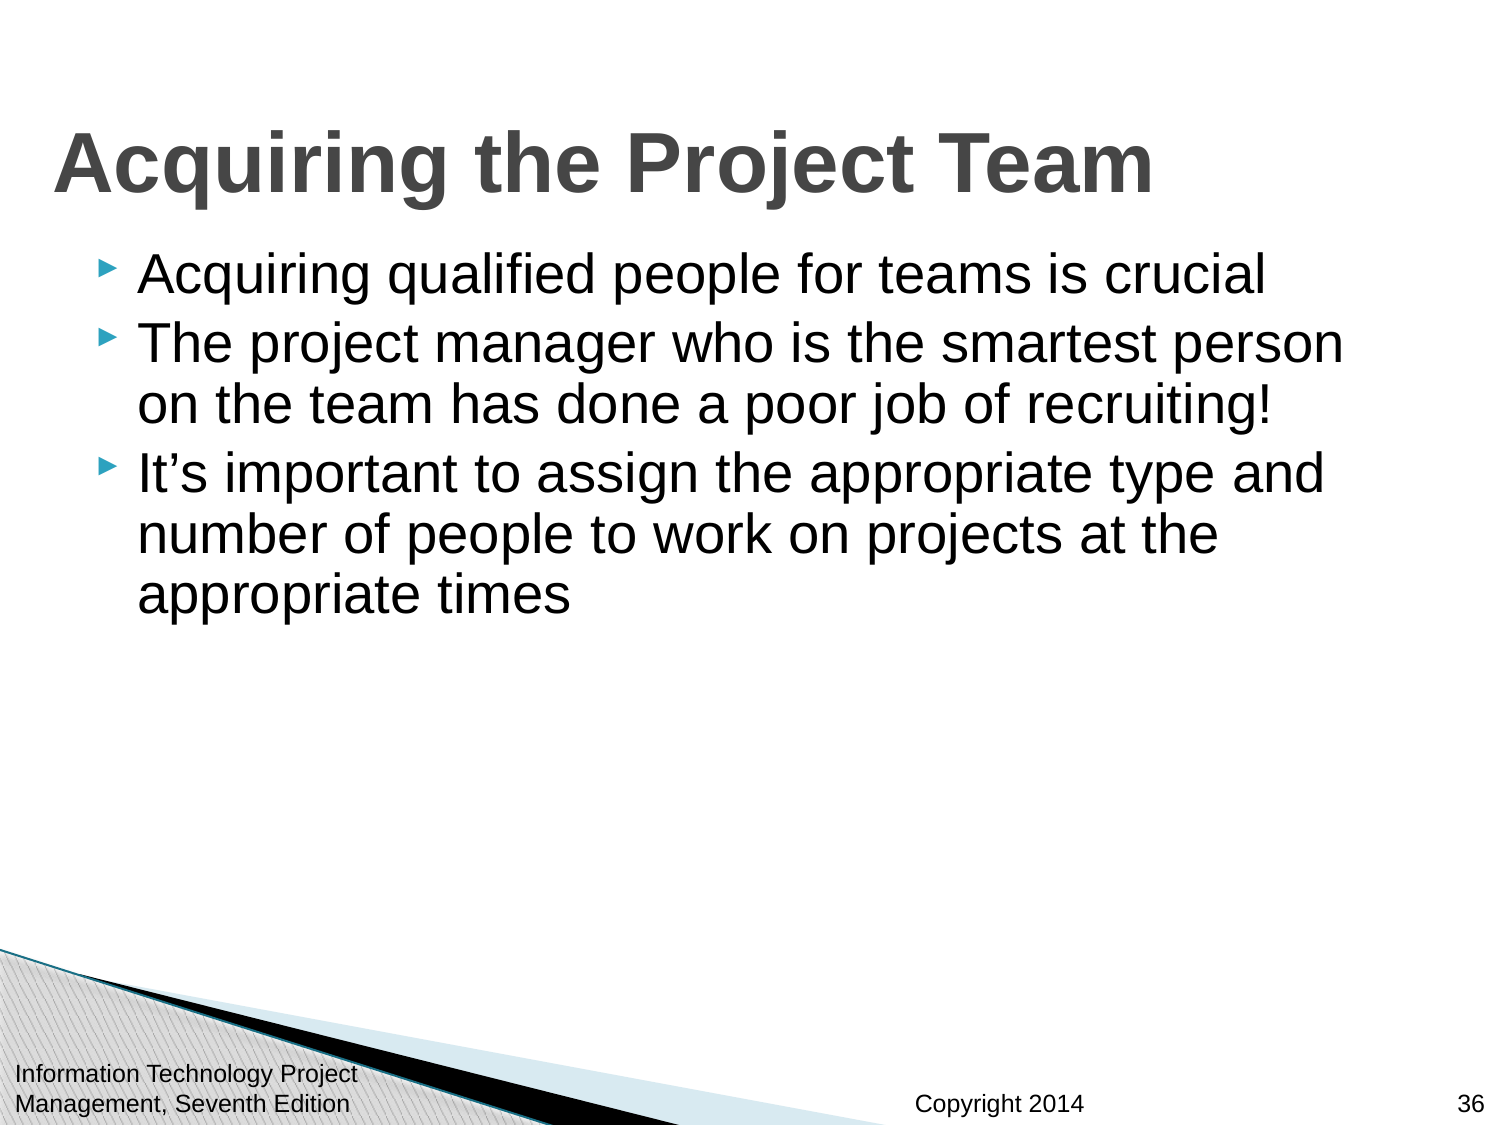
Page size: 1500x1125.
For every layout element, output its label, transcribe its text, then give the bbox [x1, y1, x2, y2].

footer Information Technology Project Management, Seventh Edition [0, 1065, 425, 1125]
list Acquiring qualified people for teams is crucial The project manager who is the smartest person on the team has done a poor job of recruiting! It’s important to assign the appropriate type and number of people to work on projects at the appropriate times [62, 237, 1426, 988]
slide_number 36 [1408, 1065, 1500, 1125]
title Acquiring the Project Team [37, 87, 1400, 230]
